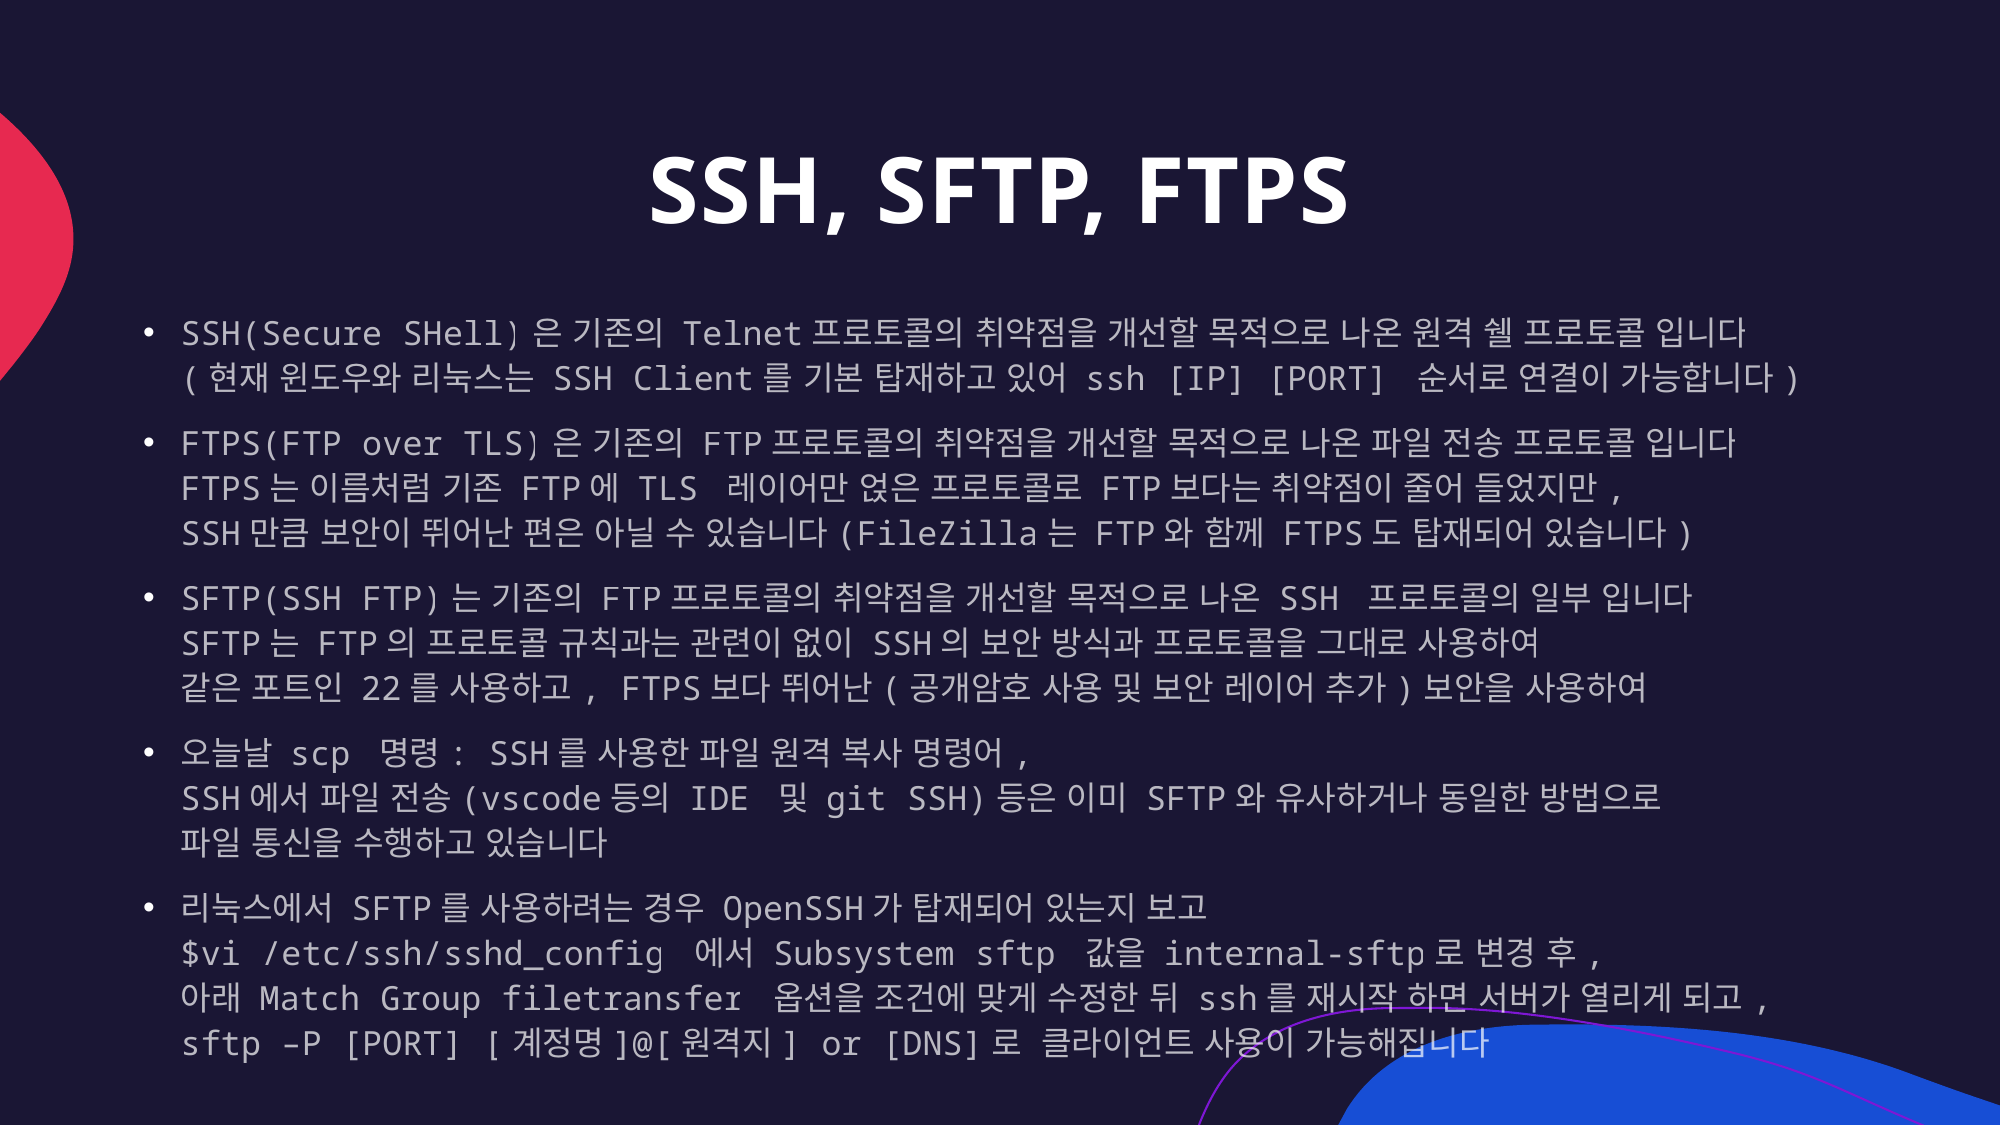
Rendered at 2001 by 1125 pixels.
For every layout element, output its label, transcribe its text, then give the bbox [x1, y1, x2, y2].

title SSH, SFTP, FTPS [125, 92, 1875, 272]
list SSH(Secure SHell)은 기존의 Telnet프로토콜의 취약점을 개선할 목적으로 나온 원격 쉘 프로토콜 입니다 (현재 윈도우와 리눅스는 SSH Client를 기본 탑재하고 있어 ssh [IP] [PORT] 순서로 연결이 가능합니다) FTPS(FTP over TLS)은 기존의 FTP프로토콜의 취약점을 개선할 목적으로 나온 파일 전송 프로토콜 입니다 FTPS는 이름처럼 기존 FTP에 TLS 레이어만 얹은 프로토콜로 FTP보다는 취약점이 줄어 들었지만, SSH만큼 보안이 뛰어난 편은 아닐 수 있습니다(FileZilla는 FTP와 함께 FTPS도 탑재되어 있습니다) SFTP(SSH FTP)는 기존의 FTP프로토콜의 취약점을 개선할 목적으로 나온 SSH 프로토콜의 일부 입니다 SFTP는 FTP의 프로토콜 규칙과는 관련이 없이 SSH의 보안 방식과 프로토콜을 그대로 사용하여 같은 포트인 22를 사용하고, FTPS보다 뛰어난(공개암호 사용 및 보안 레이어 추가)보안을 사용하여 오늘날 scp 명령: SSH를 사용한 파일 원격 복사 명령어, SSH에서 파일 전송(vscode등의 IDE 및 git SSH)등은 이미 SFTP와 유사하거나 동일한 방법으로 파일 통신을 수행하고 있습니다 리눅스에서 SFTP를 사용하려는 경우 OpenSSH가 탑재되어 있는지 보고 $vi /etc/ssh/sshd_config 에서 Subsystem sftp 값을 internal-sftp로 변경 후, 아래 Match Group filetransfer 옵션을 조건에 맞게 수정한 뒤 ssh를 재시작 하면 서버가 열리게 되고, sftp –P [PORT] [계정명]@[원격지] or [DNS]로 클라이언트 사용이 가능해집니다 [125, 289, 1884, 1094]
